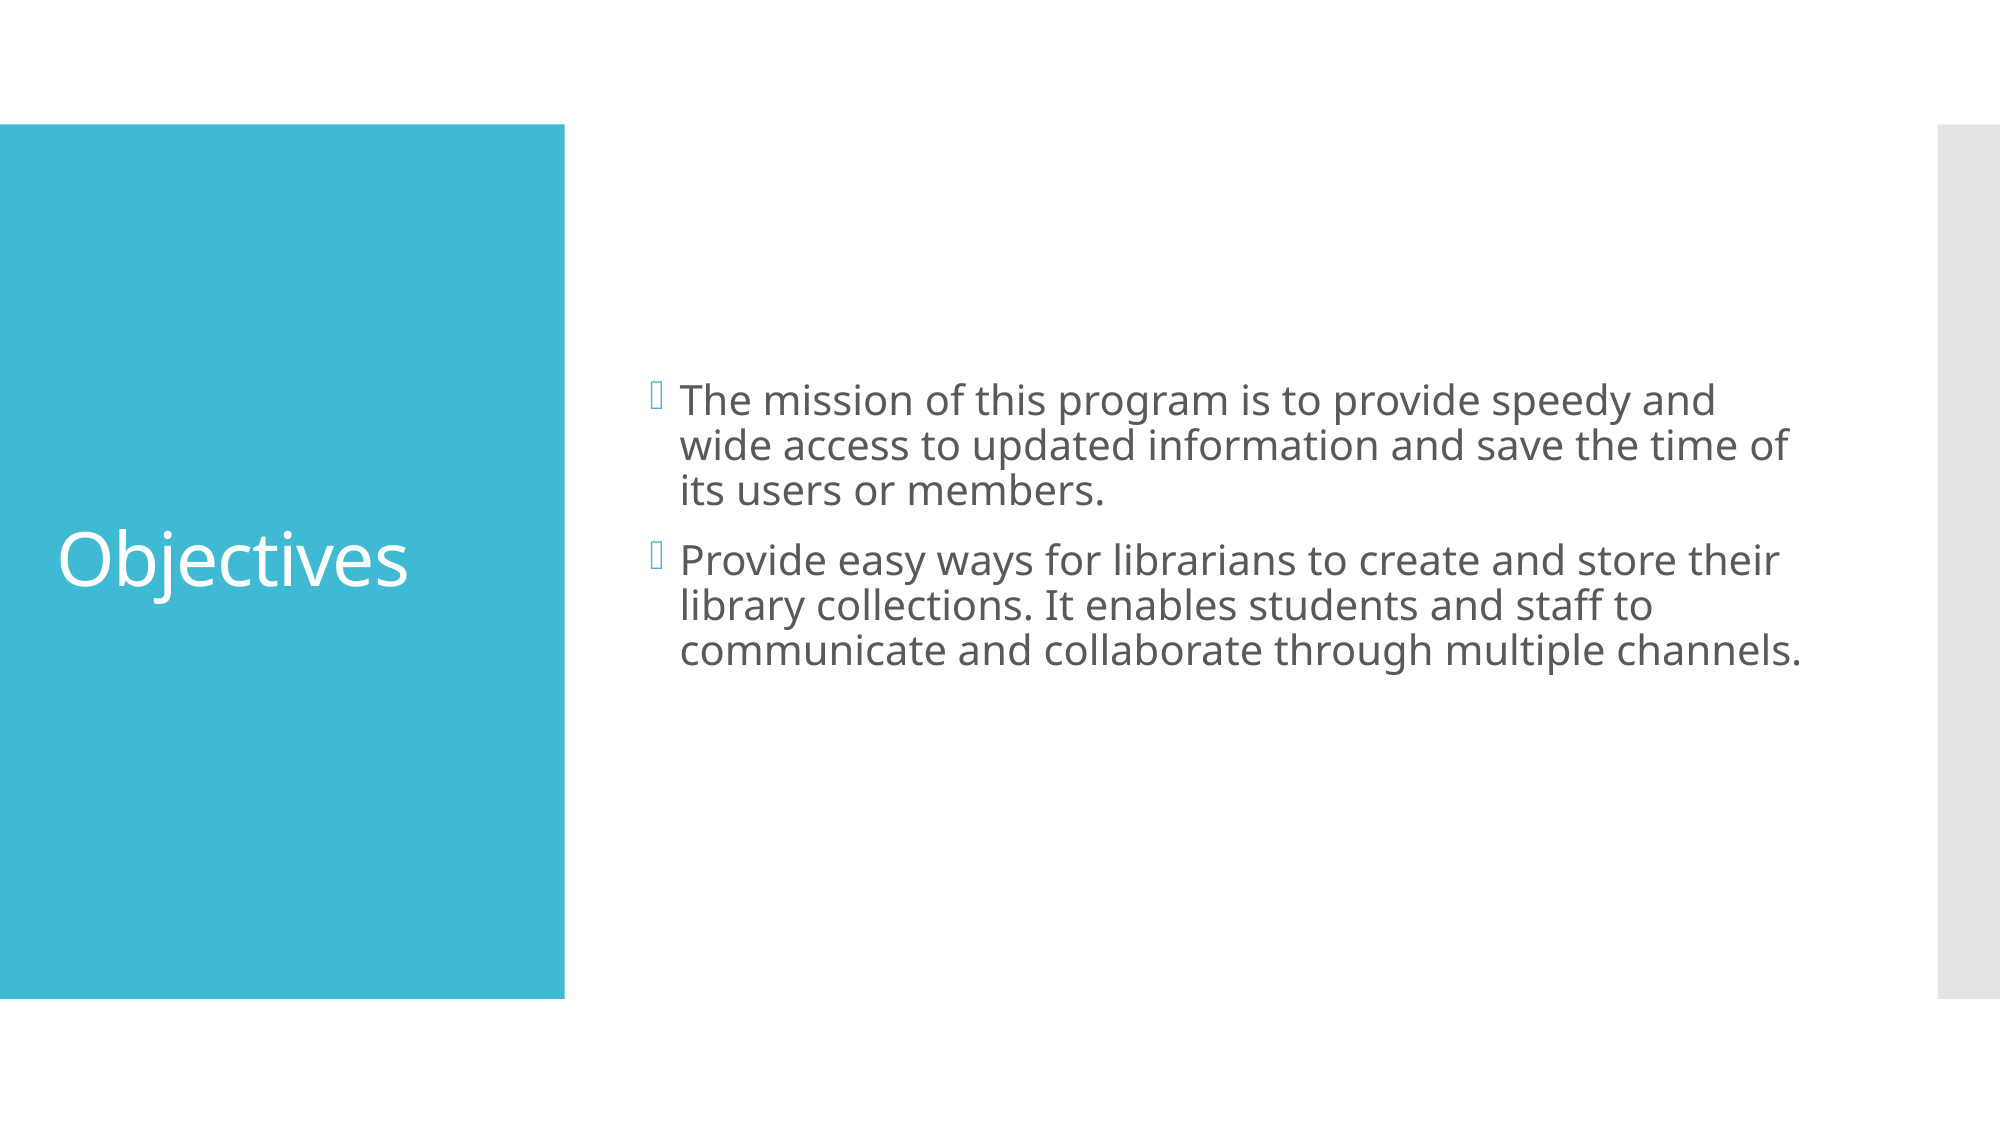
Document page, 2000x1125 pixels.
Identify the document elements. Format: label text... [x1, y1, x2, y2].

title Objectives [41, 184, 525, 940]
list The mission of this program is to provide speedy and wide access to updated information and save the time of its users or members. Provide easy ways for librarians to create and store their library collections. It enables students and staff to communicate and collaborate through multiple channels. [634, 141, 1835, 982]
